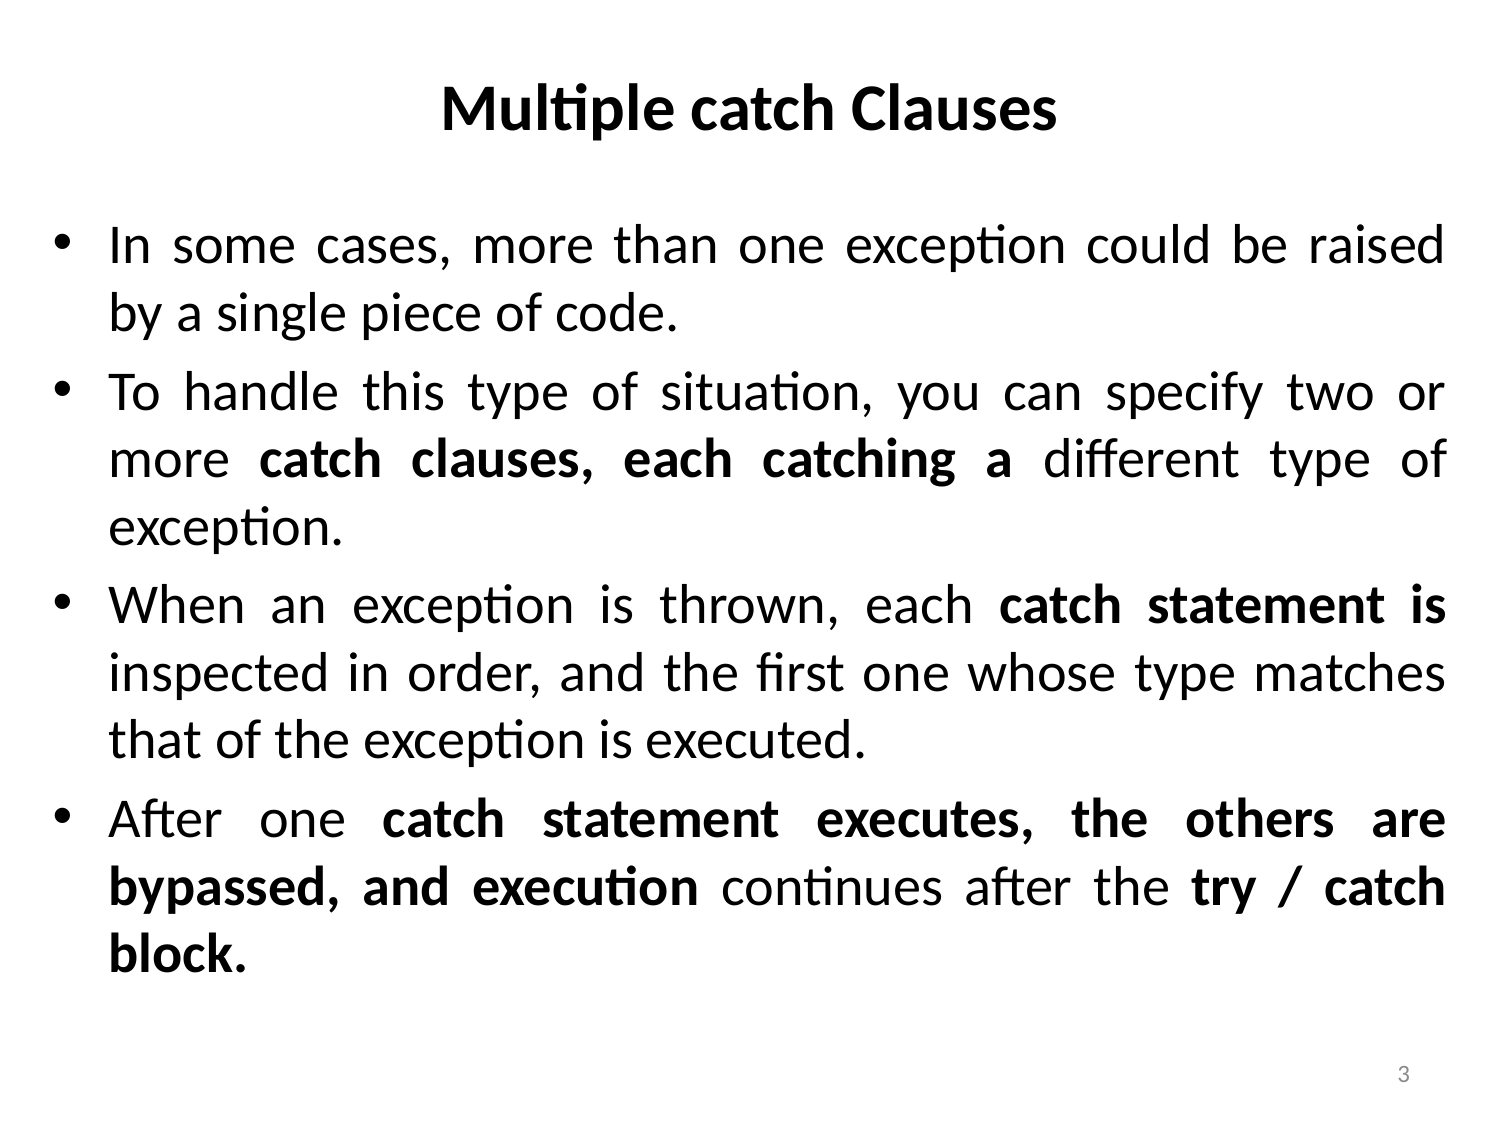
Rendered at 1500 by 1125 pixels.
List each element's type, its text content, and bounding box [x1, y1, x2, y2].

title Multiple catch Clauses [75, 45, 1425, 163]
list In some cases, more than one exception could be raised by a single piece of code. To handle this type of situation, you can specify two or more catch clauses, each catching a different type of exception. When an exception is thrown, each catch statement is inspected in order, and the first one whose type matches that of the exception is executed. After one catch statement executes, the others are bypassed, and execution continues after the try / catch block. [37, 200, 1463, 1005]
slide_number 3 [1074, 1042, 1425, 1103]
